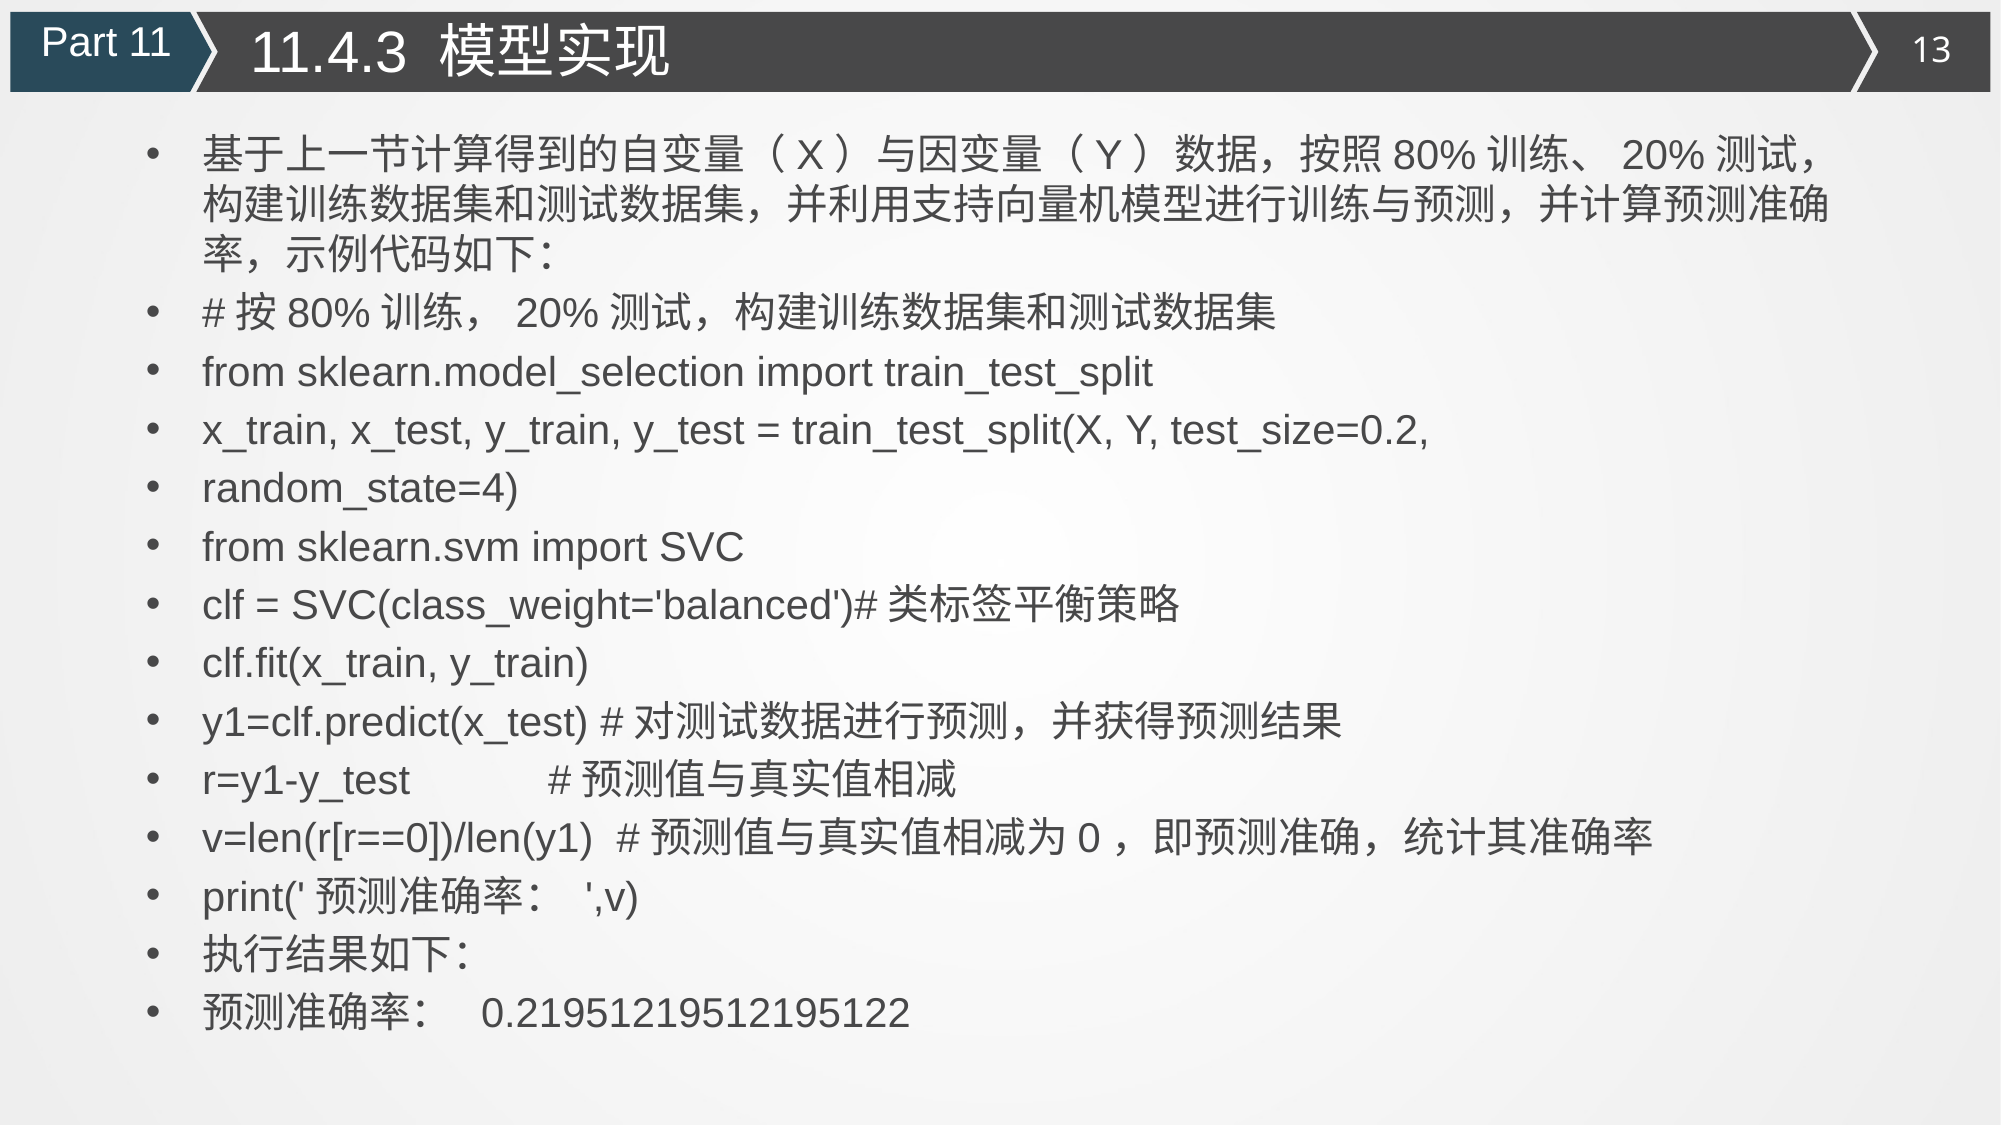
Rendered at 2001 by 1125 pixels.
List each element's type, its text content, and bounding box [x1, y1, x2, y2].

text_box 11.4.3 模型实现 [235, 7, 964, 92]
text_box Part 11 [22, 7, 198, 73]
text_box 基于上一节计算得到的自变量（X）与因变量（Y）数据，按照80%训练、20%测试，构建训练数据集和测试数据集，并利用支持向量机模型进行训练与预测，并计算预测准确率，示例代码如下： #按80%训练，20%测试，构建训练数据集和测试数据集 from sklearn.model_selection import train_test_split x_train, x_test, y_train, y_test = train_test_split(X, Y, test_size=0.2, random_state=4) from sklearn.svm import SVC clf = SVC(class_weight='balanced')#类标签平衡策略 clf.fit(x_train, y_train) y1=clf.predict(x_test) #对测试数据进行预测，并获得预测结果 r=y1-y_test #预测值与真实值相减 v=len(r[r==0])/len(y1) #预测值与真实值相减为0，即预测准确，统计其准确率 print('预测准确率： ',v) 执行结果如下： 预测准确率： 0.21951219512195122 [130, 120, 1870, 1125]
picture [0, 0, 2001, 1125]
